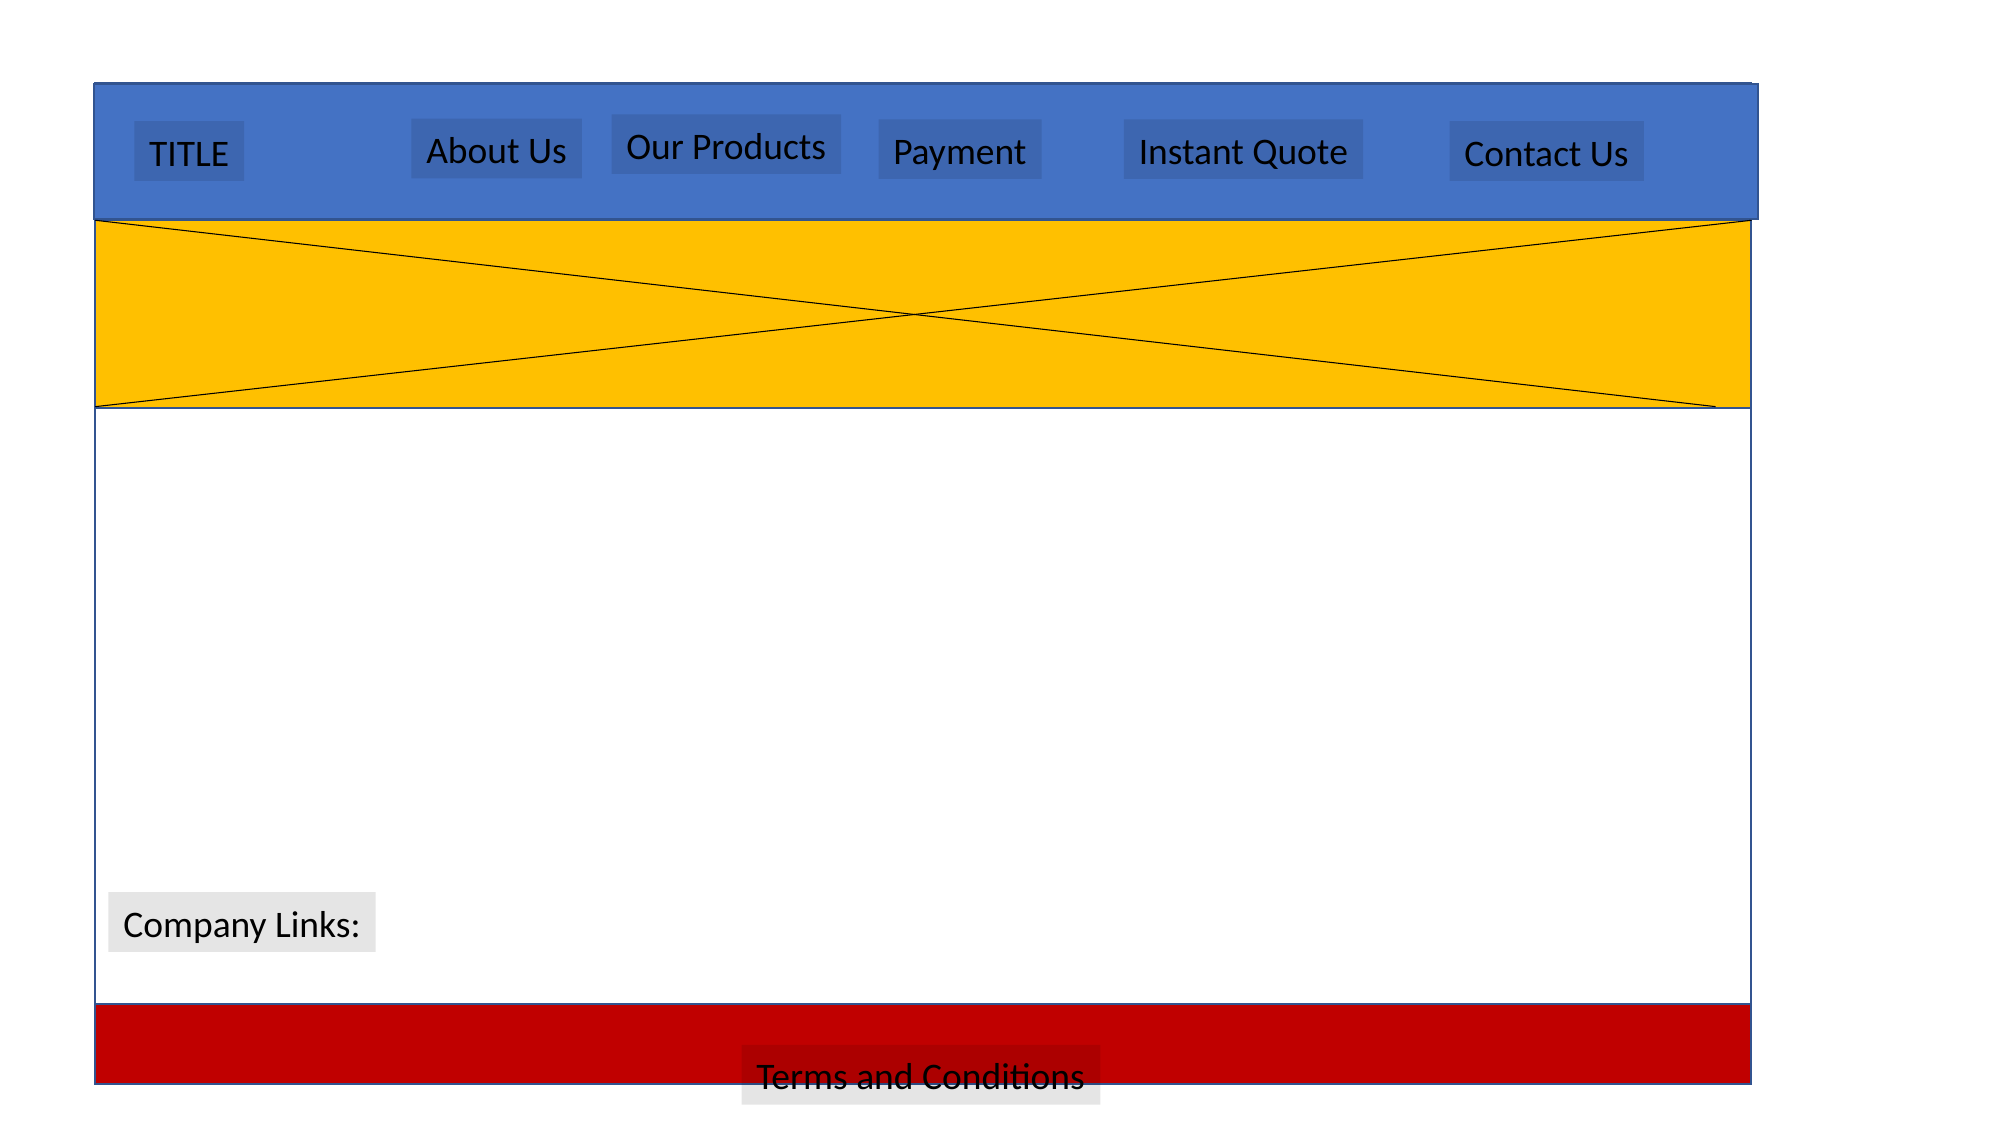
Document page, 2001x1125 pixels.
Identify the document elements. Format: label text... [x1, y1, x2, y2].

text_box Our Products [611, 114, 842, 174]
text_box Instant Quote [1123, 119, 1364, 179]
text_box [95, 220, 1752, 408]
text_box About Us [411, 118, 582, 179]
text_box [94, 1003, 1752, 1085]
text_box Contact Us [1449, 121, 1644, 181]
text_box [93, 83, 1759, 220]
text_box Payment [878, 119, 1042, 179]
text_box TITLE [134, 121, 245, 181]
text_box Terms and Conditions [741, 1044, 1101, 1105]
text_box [94, 409, 1752, 1003]
text_box Company Links: [108, 892, 376, 952]
